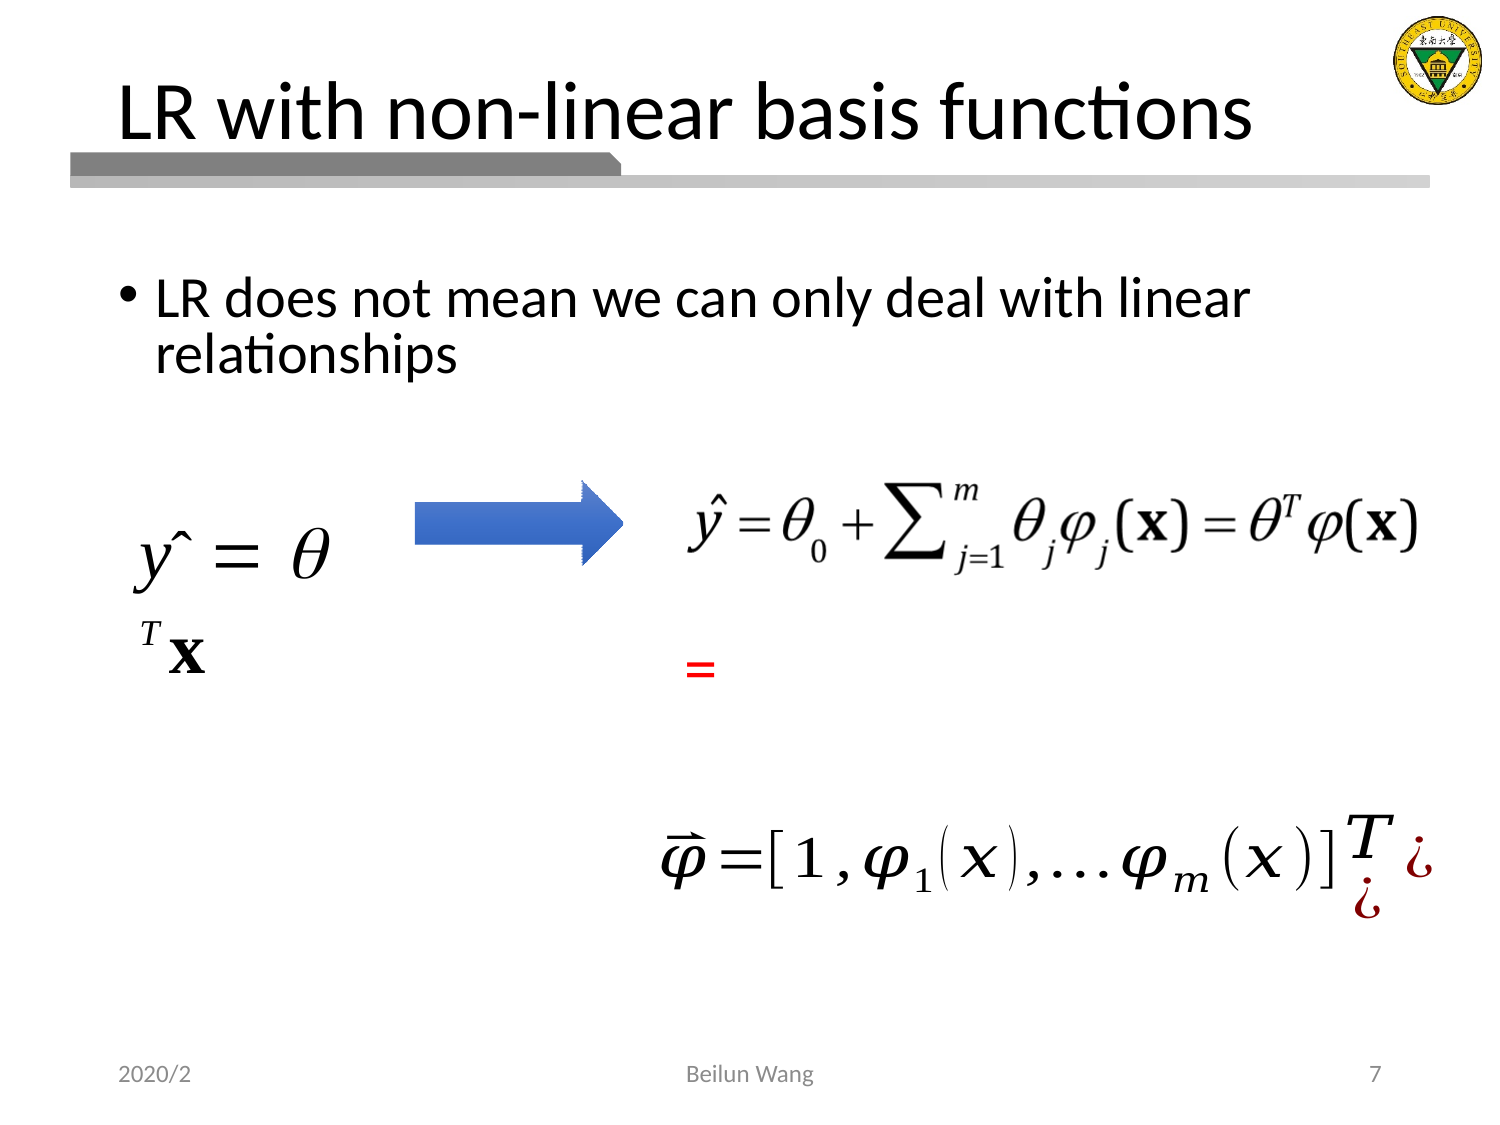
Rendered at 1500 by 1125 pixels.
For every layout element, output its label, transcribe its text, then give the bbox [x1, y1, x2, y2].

picture [658, 434, 1460, 625]
picture [1393, 16, 1482, 105]
text_box yˆ   T x [133, 466, 362, 688]
footer Beilun Wang [496, 1042, 1004, 1103]
text_box [414, 480, 624, 566]
slide_number 2020/2 [103, 1042, 441, 1103]
list LR does not mean we can only deal with linear relationships [103, 264, 1397, 1014]
slide_number 7 [1059, 1042, 1397, 1103]
title LR with non-linear basis functions [103, 59, 1361, 156]
